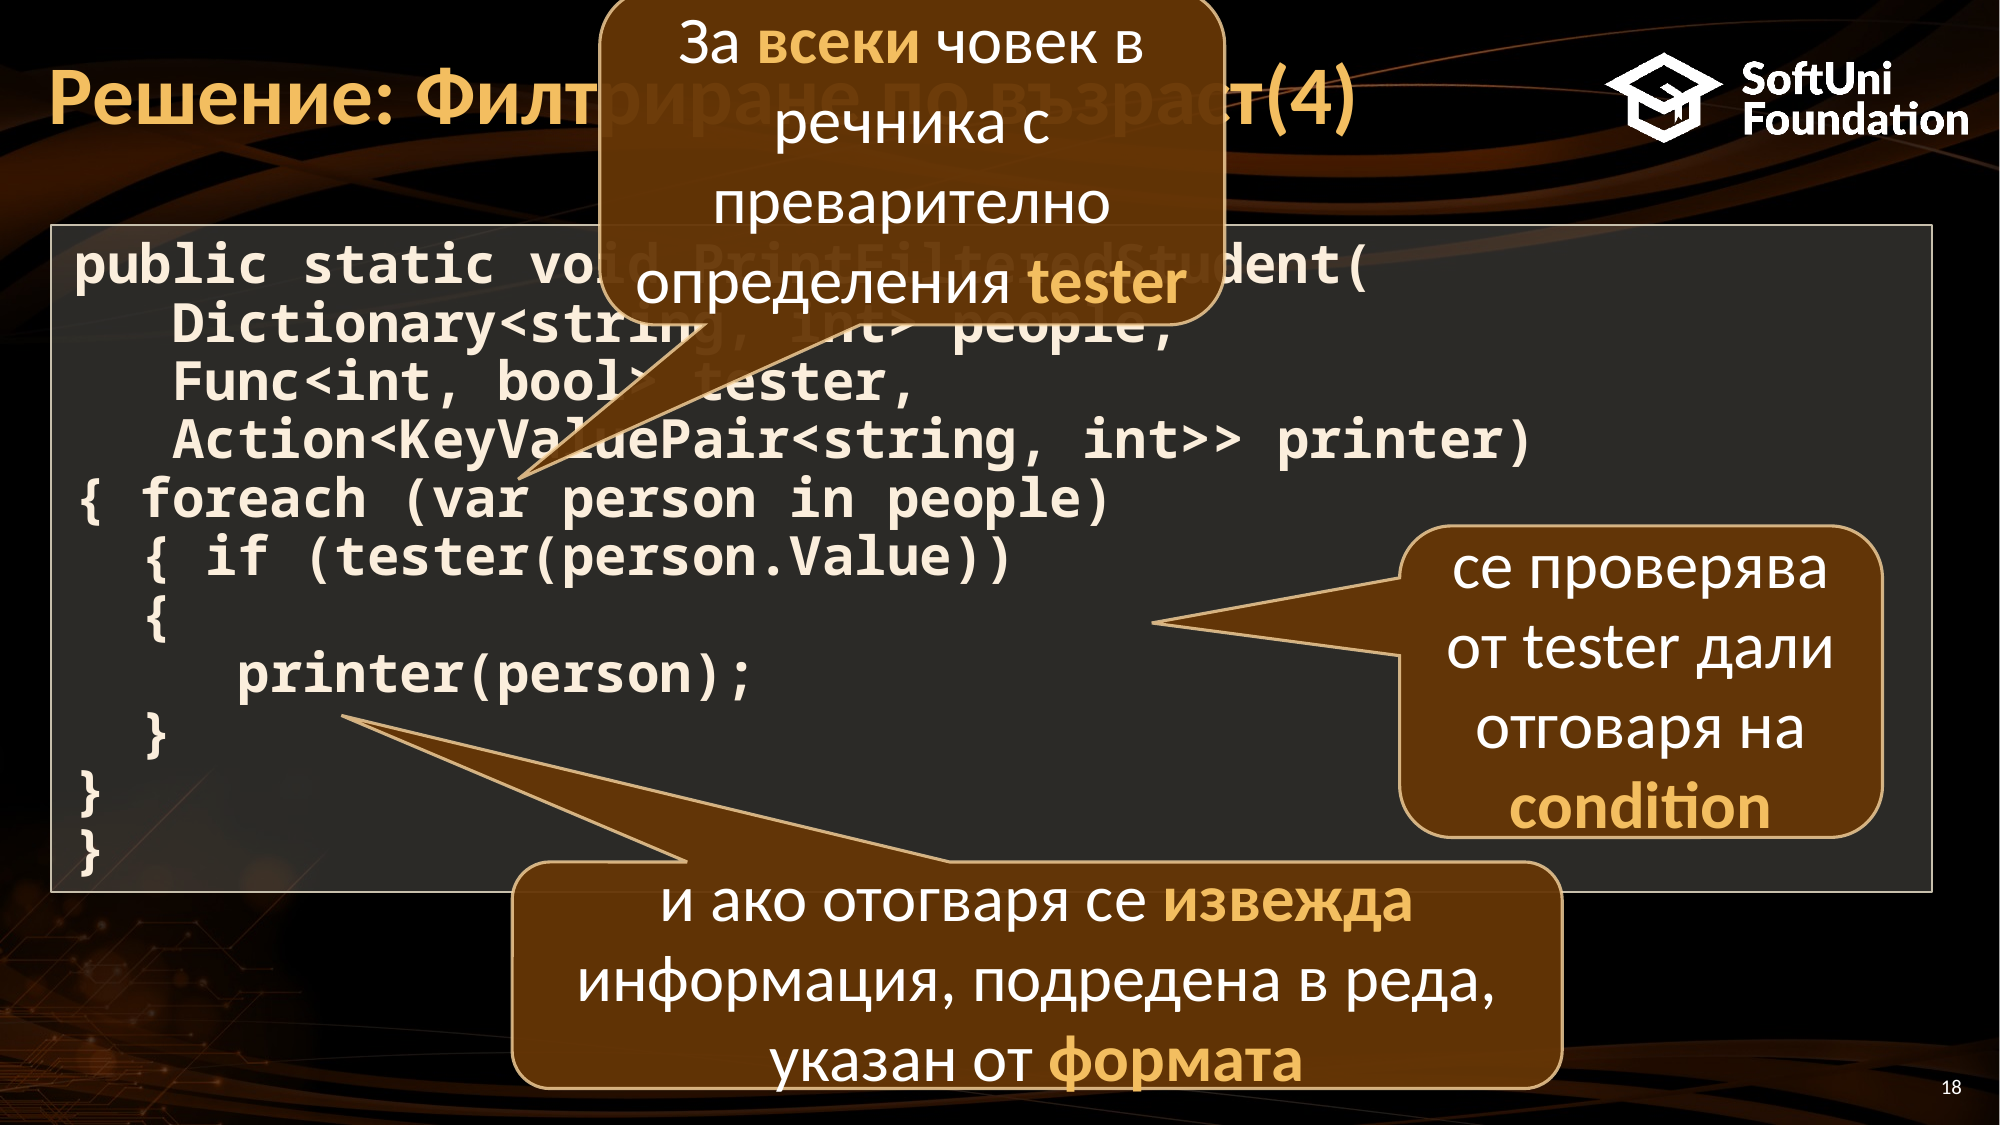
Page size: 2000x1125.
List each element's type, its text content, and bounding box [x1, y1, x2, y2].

title Решение: Филтриране по възраст(4) [30, 6, 613, 189]
title Решение: Филтриране по възраст(4) [1212, 6, 1602, 189]
text_box и ако отогваря се извежда информация, подредена в реда, указан от формата [340, 714, 1564, 1090]
text_box public static void PrintFilteredStudent( Dictionary<string, int> people, Func<int, bool> tester, Action<KeyValuePair<string, int>> printer) { foreach (var person in people) { if (tester(person.Value)) { printer(person); } } } [51, 224, 1933, 892]
text_box За всеки човек в речника с преварително определения tester [517, 0, 1226, 481]
slide_number 18 [1897, 1070, 1968, 1103]
picture [0, 0, 2000, 1125]
text_box се проверява от tester дали отговаря на condition [1151, 524, 1884, 839]
